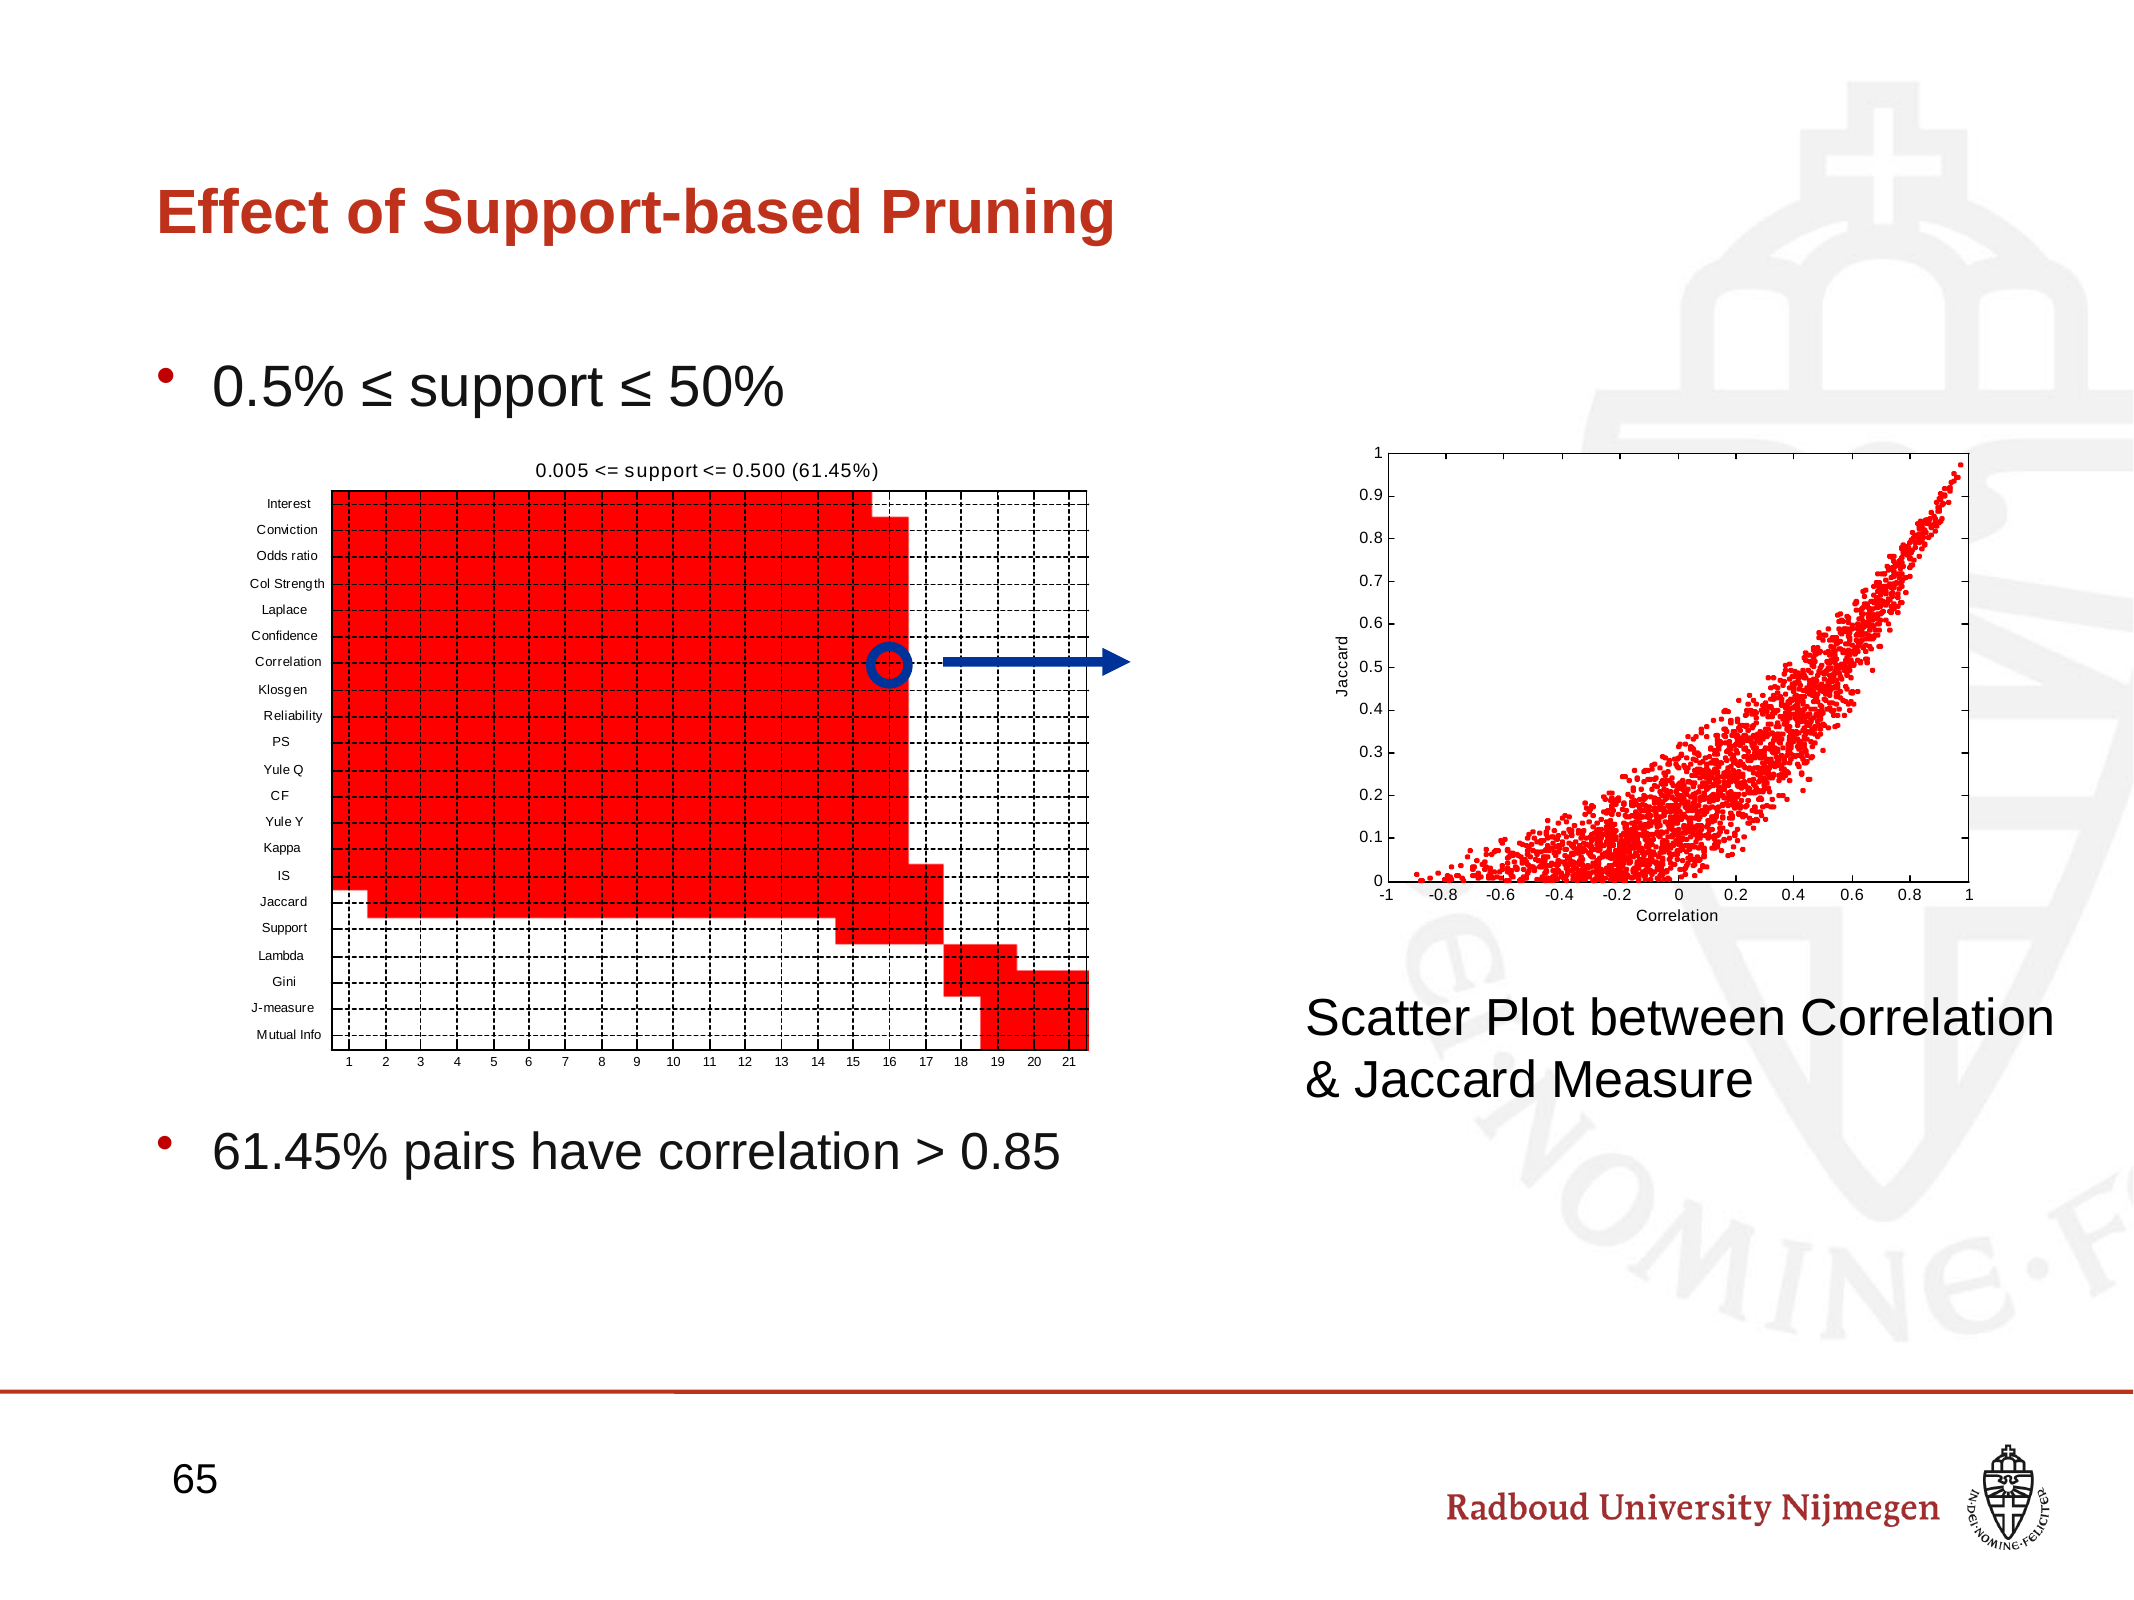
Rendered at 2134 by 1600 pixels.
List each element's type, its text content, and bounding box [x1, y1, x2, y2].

text_box Scatter Plot between Correlation & Jaccard Measure [1291, 975, 2071, 1116]
picture [0, 1394, 2134, 1600]
picture [0, 0, 2134, 1389]
list 0.5% ≤ support ≤ 50% 61.45% pairs have correlation > 0.85 [147, 339, 1961, 1325]
text_box 65 [157, 1443, 655, 1530]
title Effect of Support-based Pruning [147, 162, 1961, 336]
